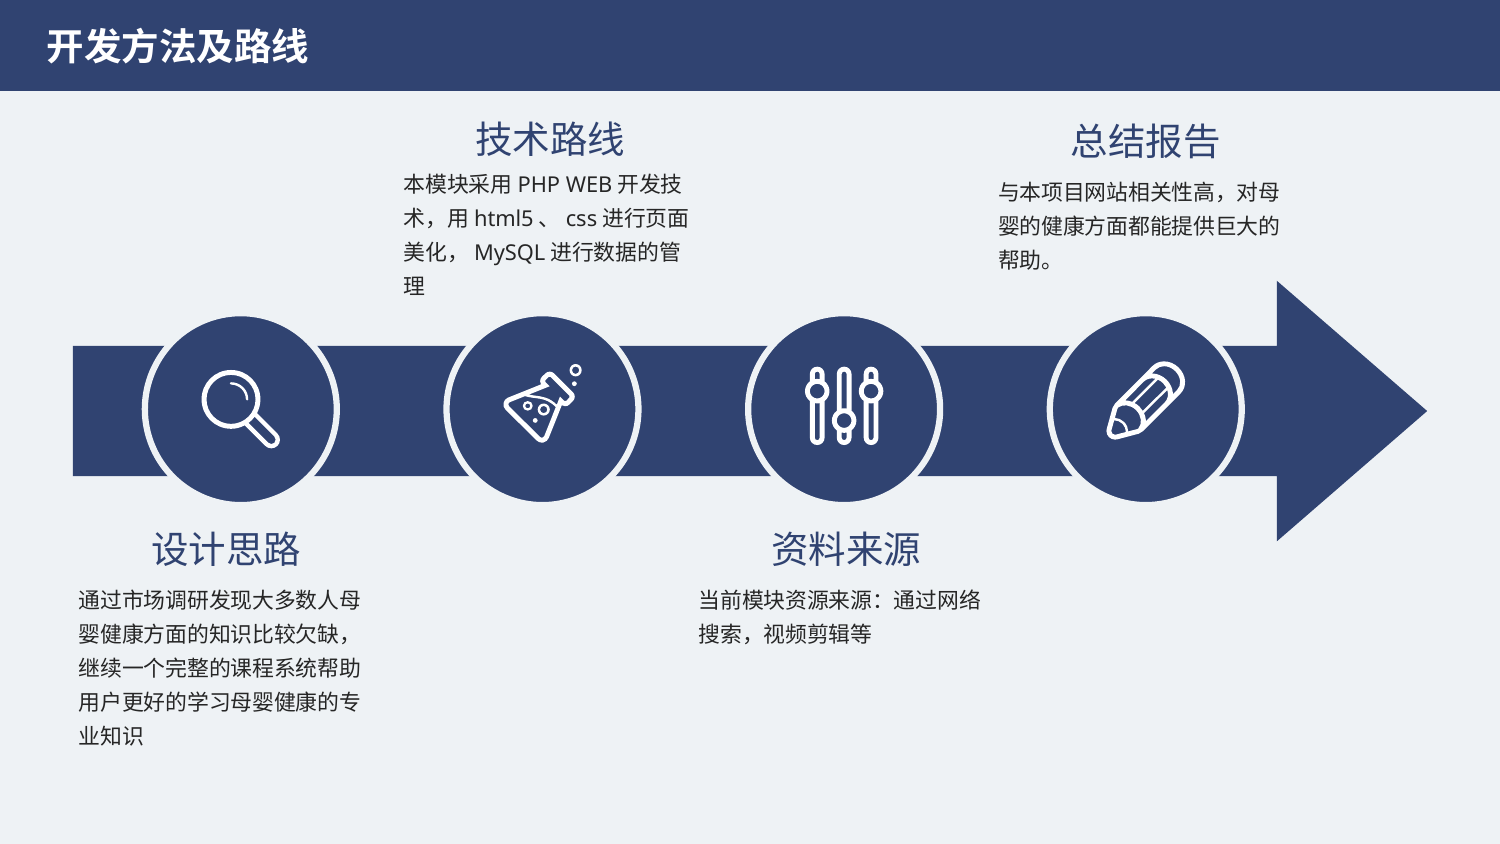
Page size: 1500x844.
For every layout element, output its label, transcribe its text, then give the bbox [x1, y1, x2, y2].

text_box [201, 369, 281, 449]
text_box [311, 344, 473, 478]
text_box [445, 312, 640, 507]
text_box [612, 344, 774, 478]
text_box [1106, 361, 1186, 440]
text_box [1216, 281, 1429, 544]
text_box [804, 366, 884, 446]
text_box [747, 312, 942, 507]
text_box 资料来源 [735, 518, 957, 579]
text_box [503, 363, 582, 443]
text_box 与本项目网站相关性高，对母婴的健康方面都能提供巨大的帮助。 [983, 163, 1309, 281]
text_box 通过市场调研发现大多数人母婴健康方面的知识比较欠缺，继续一个完整的课程系统帮助用户更好的学习母婴健康的专业知识 [64, 571, 389, 757]
text_box 当前模块资源来源：通过网络搜索，视频剪辑等 [683, 571, 1009, 655]
text_box [914, 344, 1076, 478]
text_box 设计思路 [116, 518, 337, 579]
text_box 技术路线 [439, 108, 661, 169]
text_box 本模块采用PHP WEB开发技术，用html5、css进行页面美化，MySQL进行数据的管理 [388, 154, 714, 306]
text_box [143, 312, 338, 507]
text_box 开发方法及路线 [31, 15, 324, 75]
text_box [71, 344, 171, 478]
text_box 总结报告 [1035, 110, 1257, 171]
text_box [1048, 312, 1243, 507]
